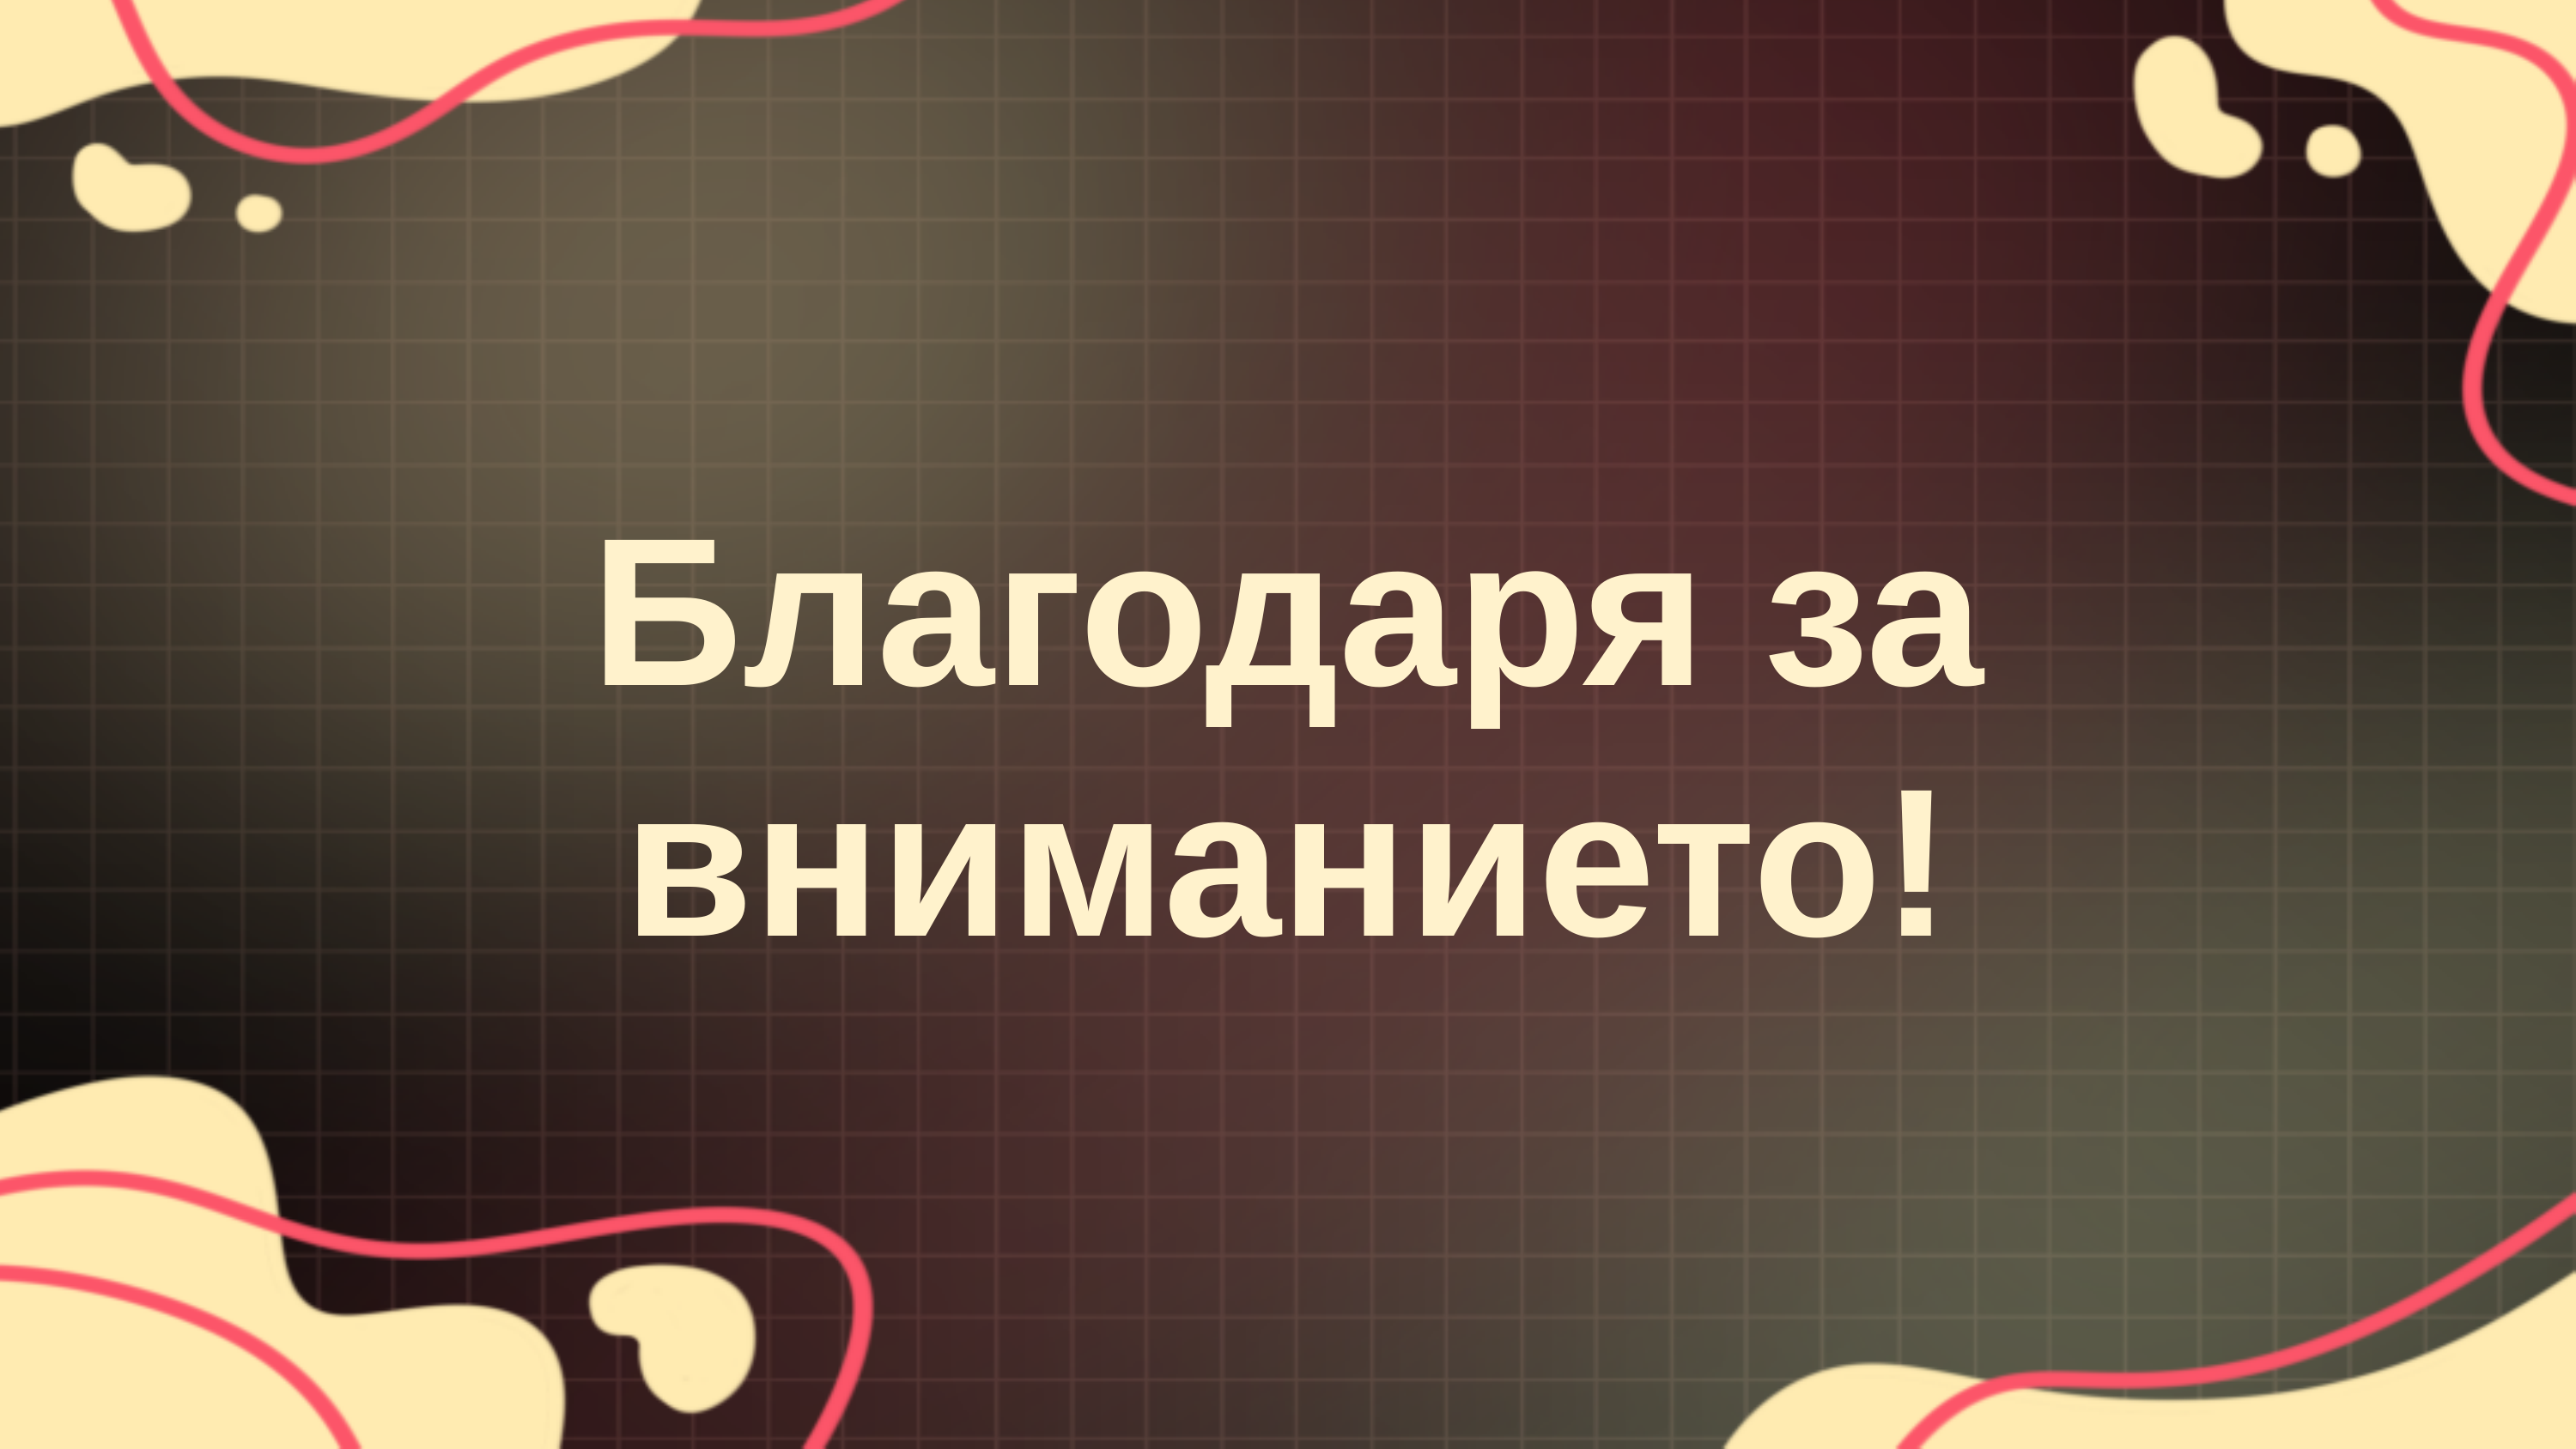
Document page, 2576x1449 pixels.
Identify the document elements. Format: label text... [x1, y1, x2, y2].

text_box Благодаря за вниманието! [270, 485, 2306, 906]
text_box [0, 0, 2576, 1449]
